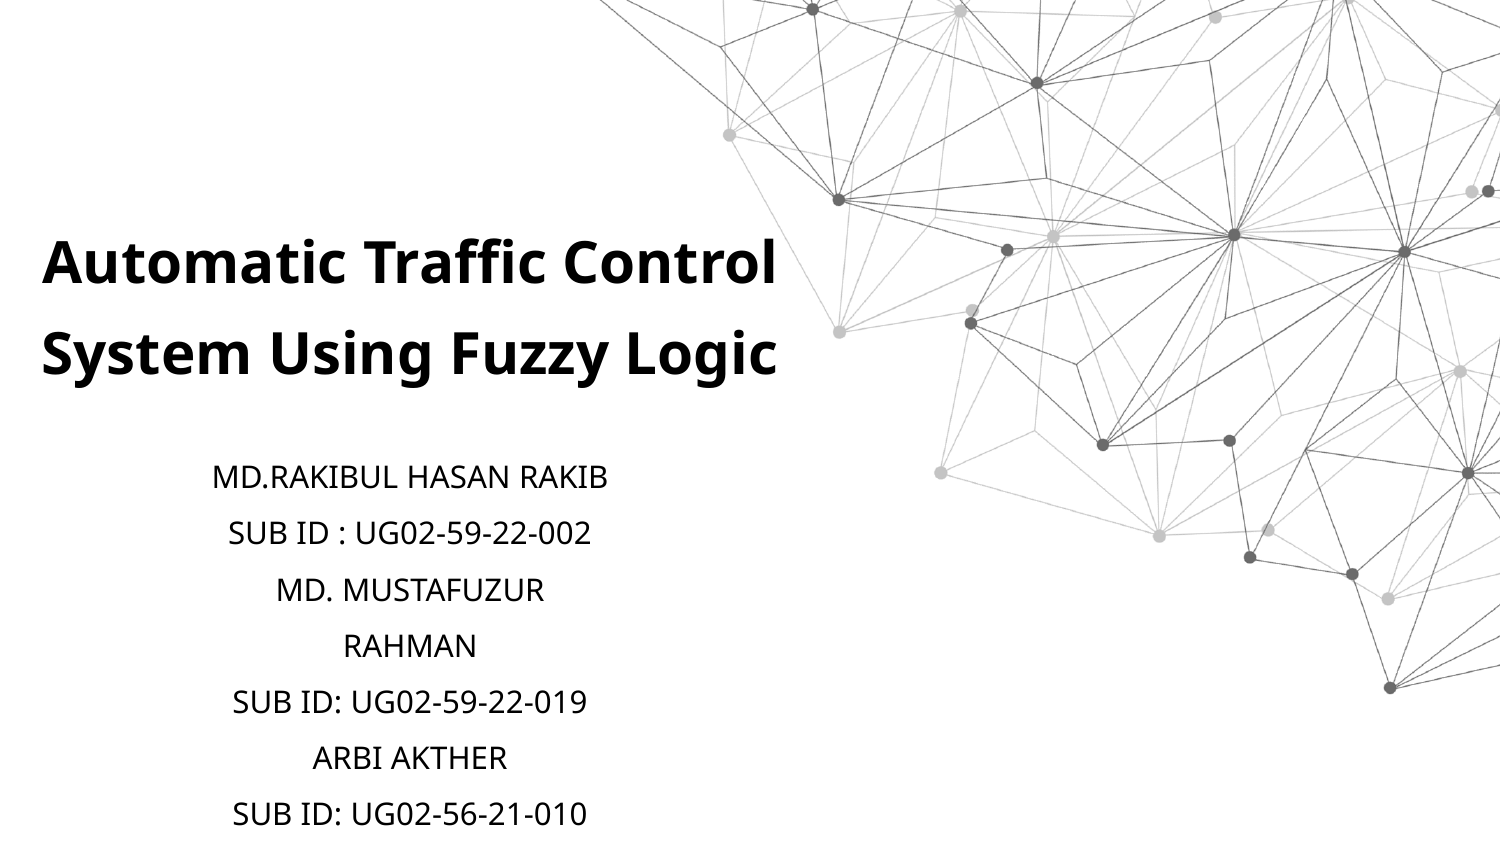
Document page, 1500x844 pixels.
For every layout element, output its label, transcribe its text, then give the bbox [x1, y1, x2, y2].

picture [430, 0, 1500, 755]
text_box Automatic Traffic Control System Using Fuzzy Logic [46, 196, 775, 380]
text_box MD.RAKIBUL HASAN RAKIB SUB ID : UG02-59-22-002 MD. MUSTAFUZUR RAHMAN SUB ID: UG02-59-22-019 ARBI AKTHER SUB ID: UG02-56-21-010 [193, 431, 628, 840]
